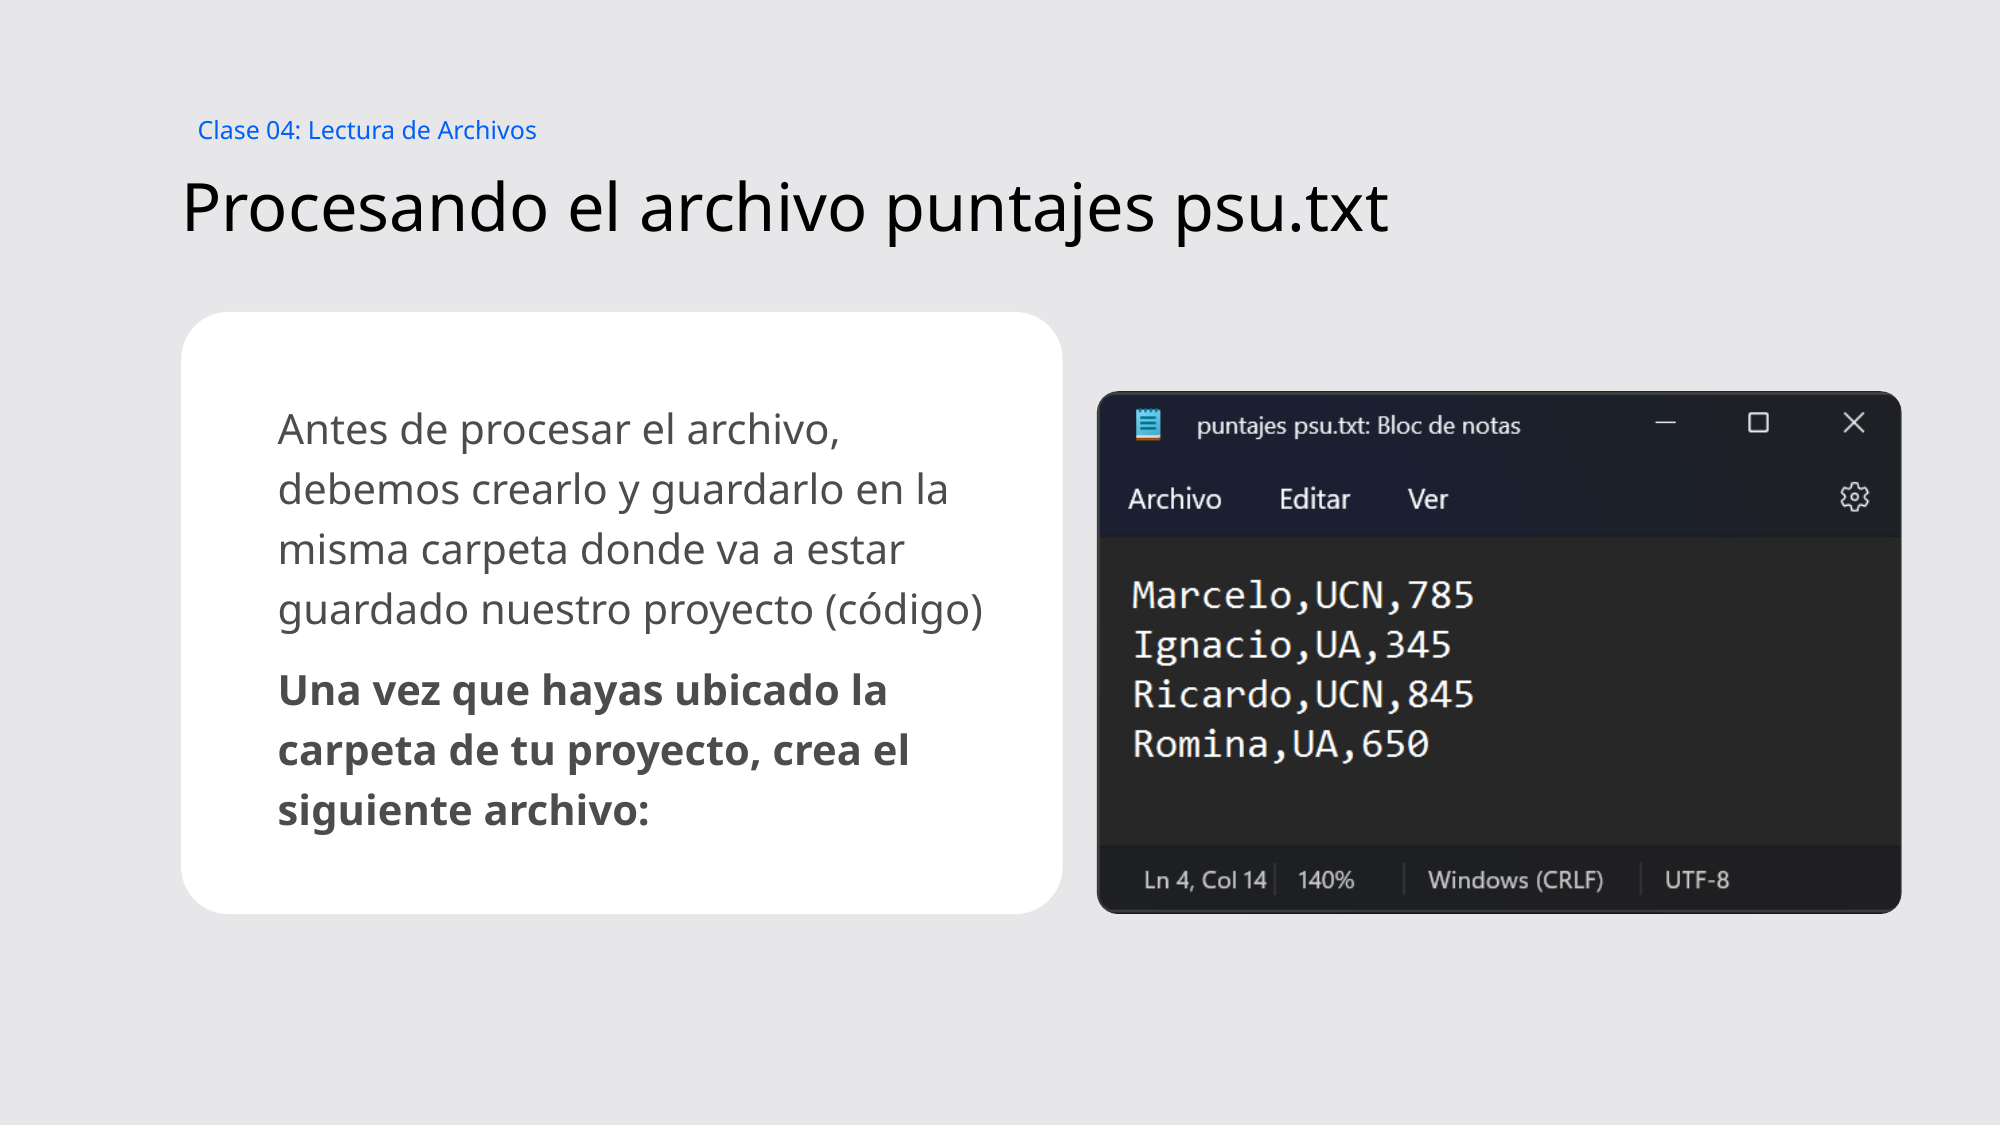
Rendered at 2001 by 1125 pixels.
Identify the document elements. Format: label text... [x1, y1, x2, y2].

title Procesando el archivo puntajes psu.txt [181, 150, 1810, 263]
picture [1096, 391, 1902, 914]
text_box Clase 04: Lectura de Archivos [197, 100, 553, 152]
text_box Antes de procesar el archivo, debemos crearlo y guardarlo en la misma carpeta donde va a estar guardado nuestro proyecto (código) Una vez que hayas ubicado la carpeta de tu proyecto, crea el siguiente archivo: [180, 310, 1064, 916]
